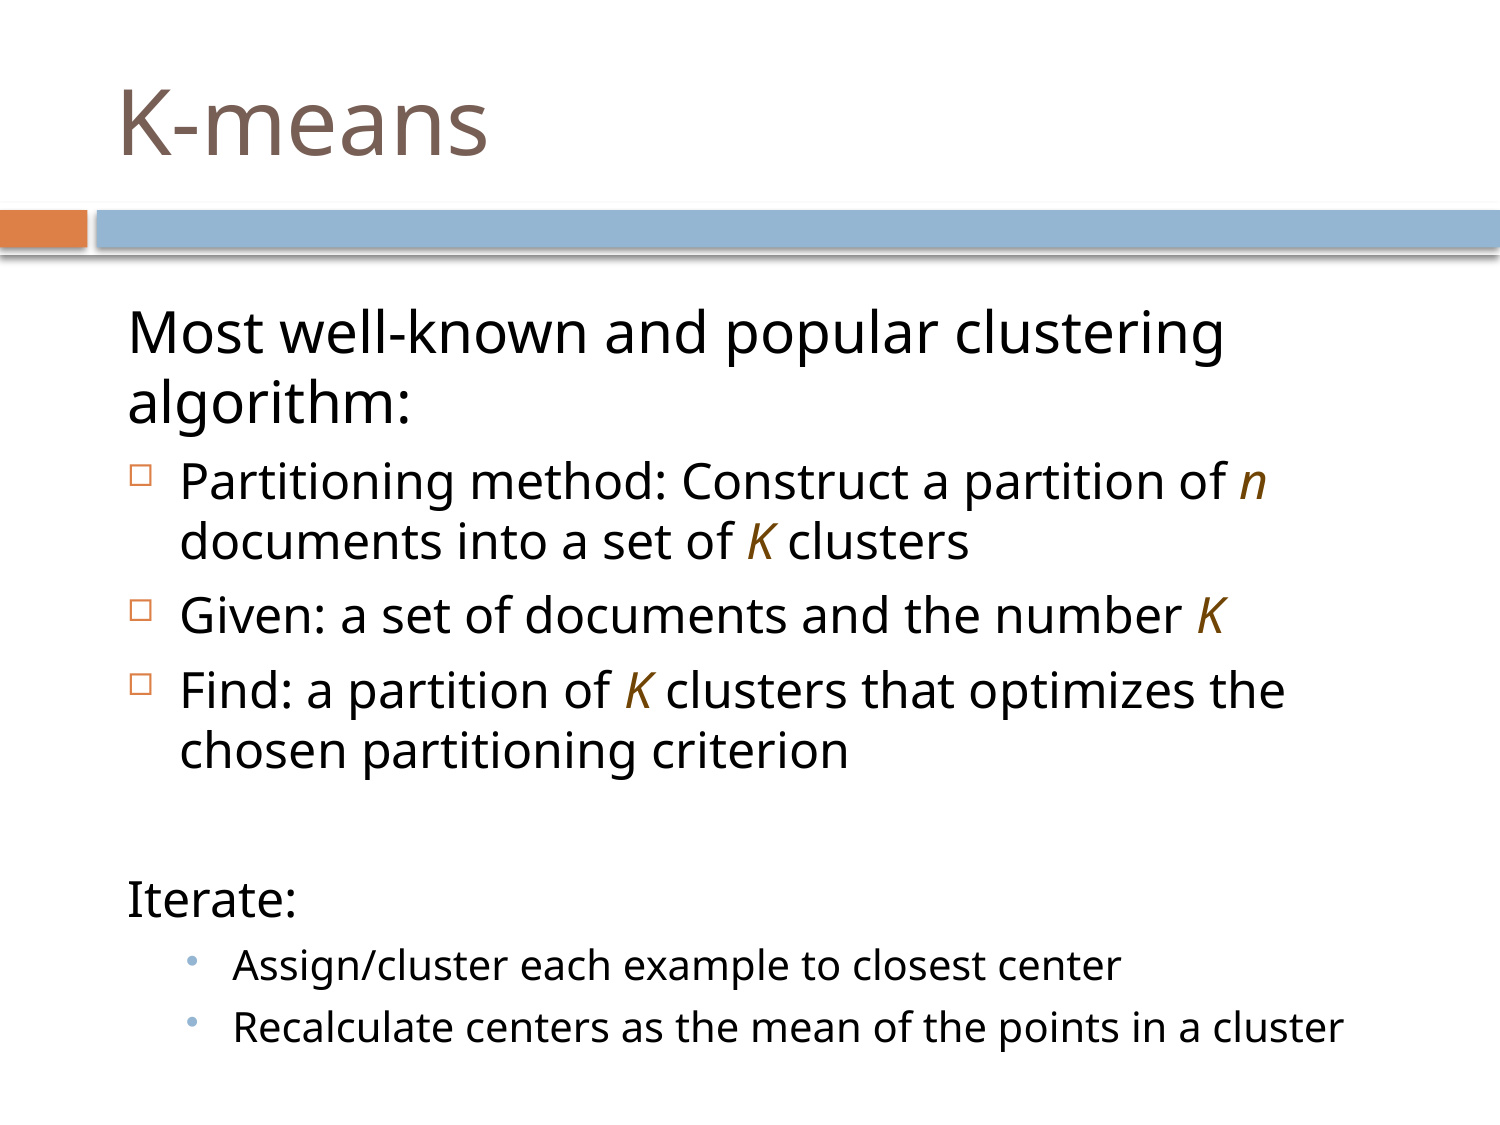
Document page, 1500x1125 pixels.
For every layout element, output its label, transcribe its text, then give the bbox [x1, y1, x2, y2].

list Most well-known and popular clustering algorithm: Partitioning method: Construct a partition of n documents into a set of K clusters Given: a set of documents and the number K Find: a partition of K clusters that optimizes the chosen partitioning criterion Iterate: Assign/cluster each example to closest center Recalculate centers as the mean of the points in a cluster [112, 287, 1450, 832]
title K-means [100, 37, 1438, 200]
